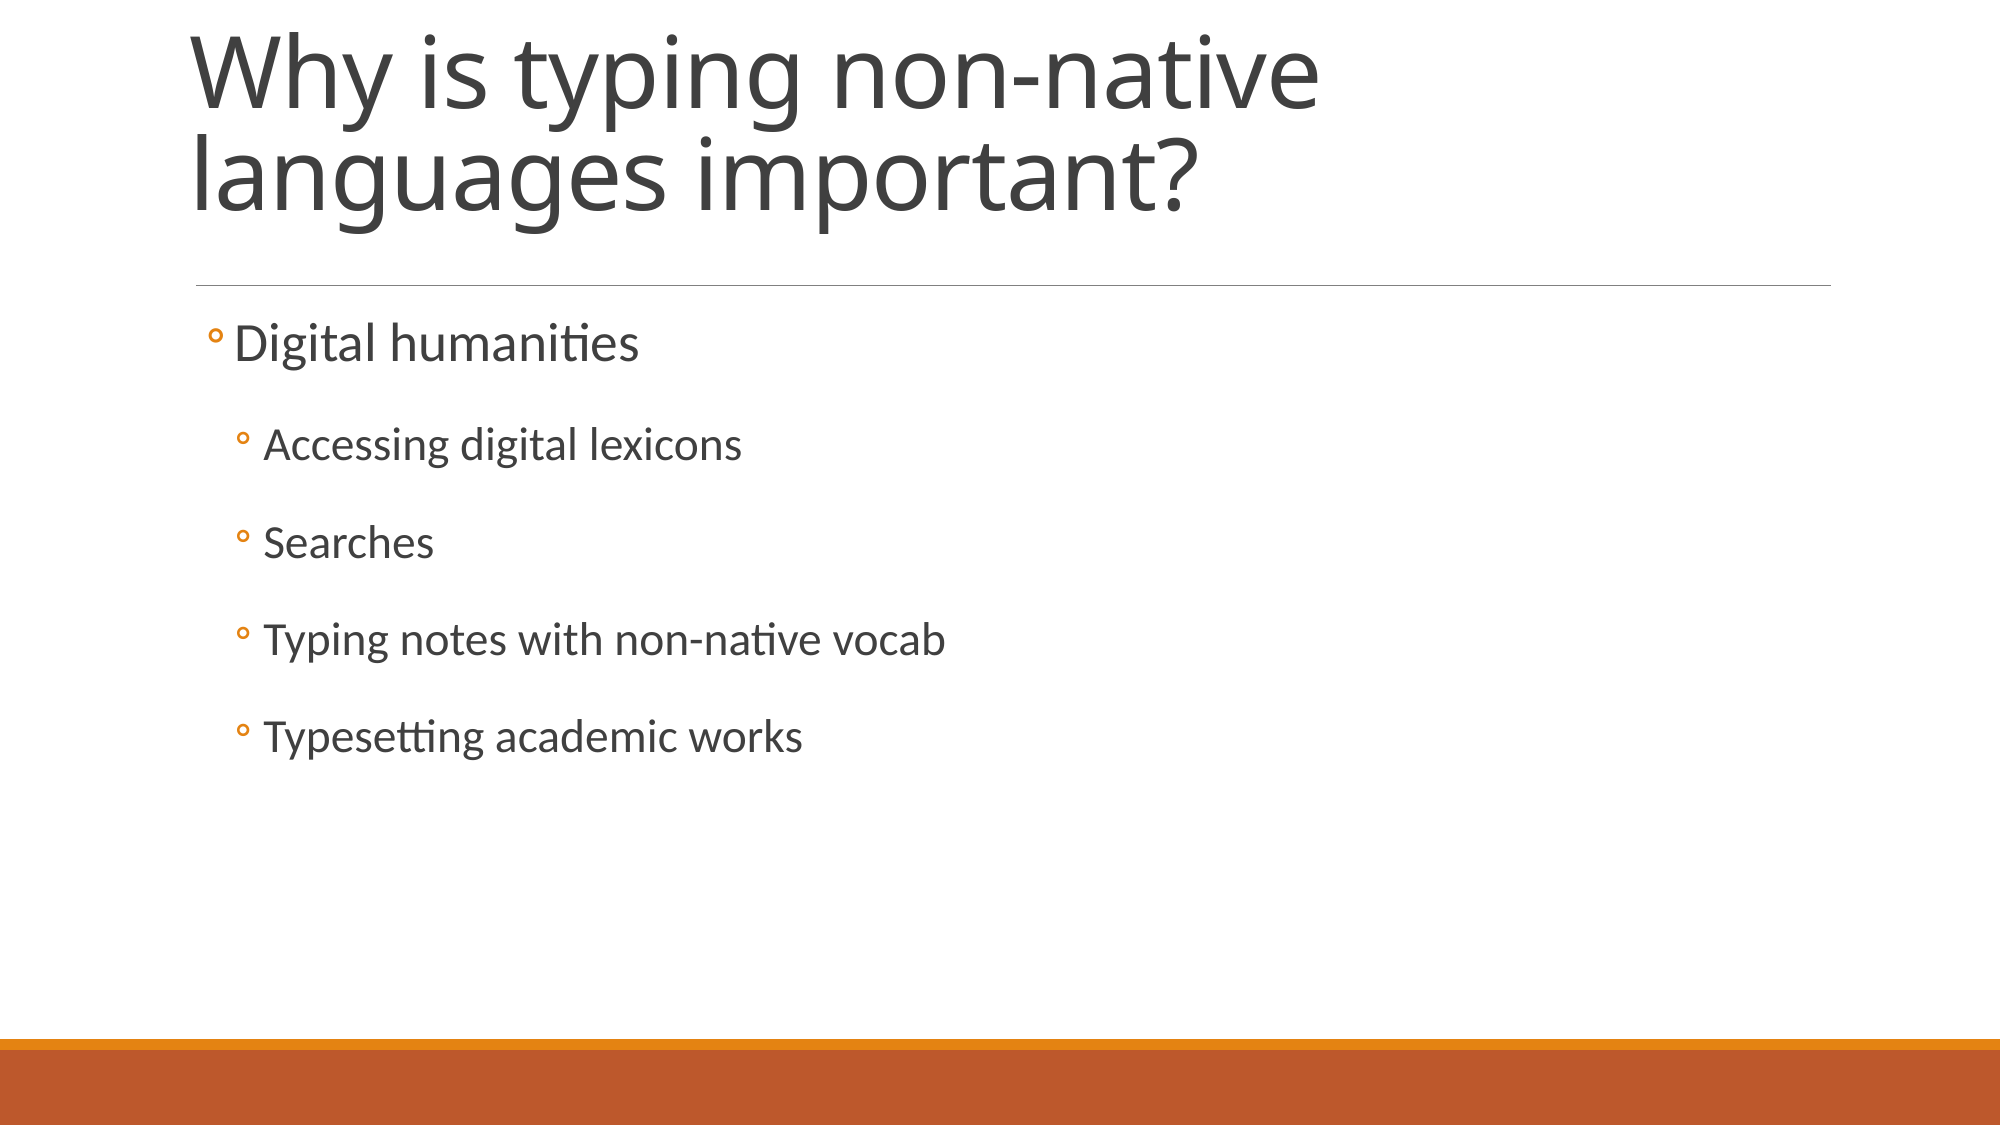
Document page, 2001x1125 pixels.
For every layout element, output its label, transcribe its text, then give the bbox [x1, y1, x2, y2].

title Why is typing non-native languages important? [174, 0, 1825, 238]
list Digital humanities Accessing digital lexicons Searches Typing notes with non-native vocab Typesetting academic works [174, 305, 1900, 773]
